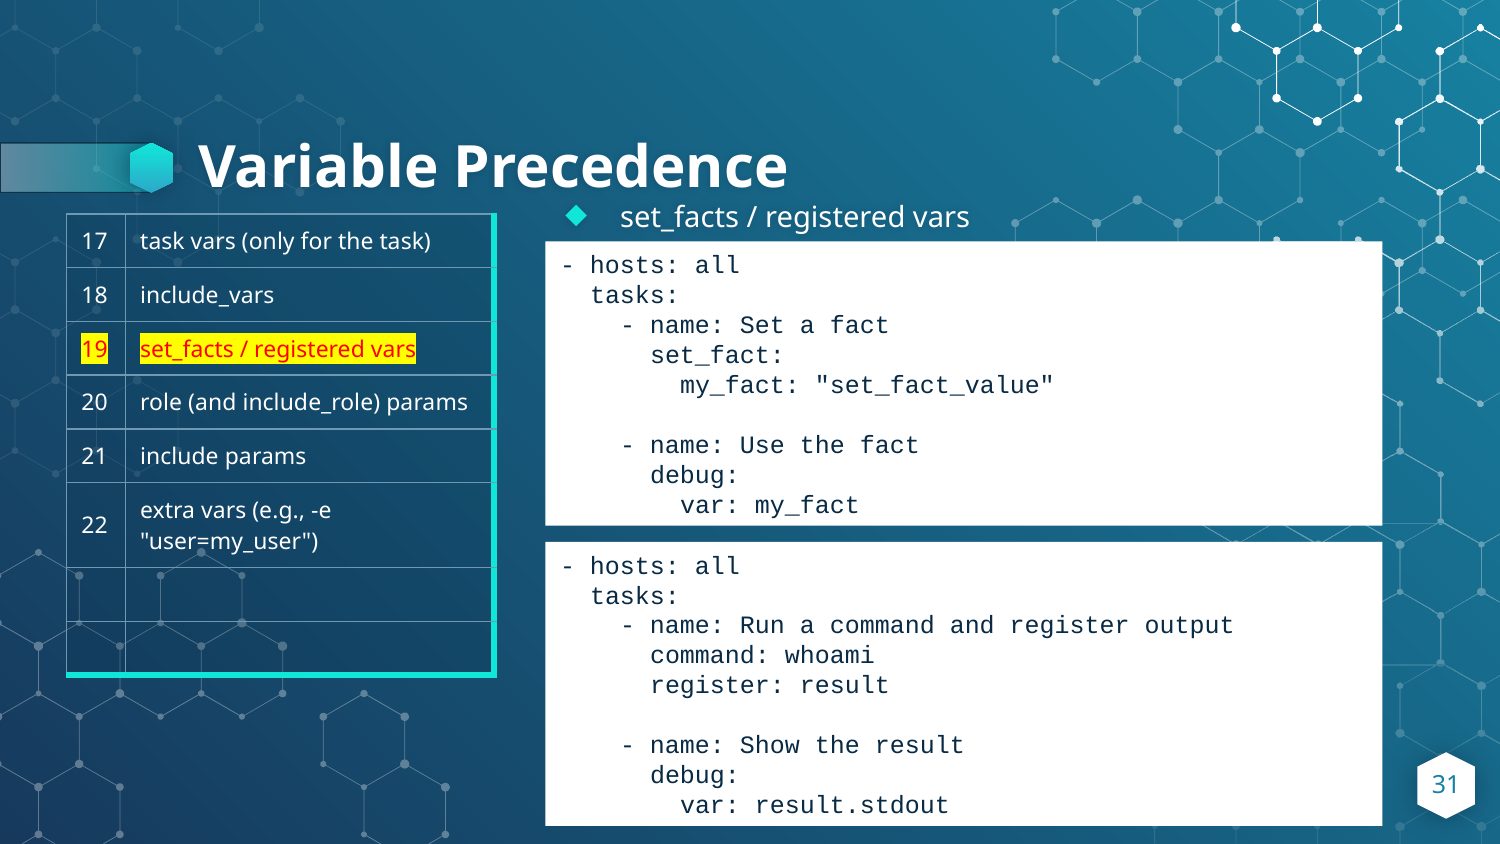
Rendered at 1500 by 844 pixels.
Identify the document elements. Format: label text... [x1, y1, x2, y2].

title Variable Precedence [198, 140, 1302, 198]
slide_number 31 [1417, 752, 1475, 819]
text_box - hosts: all tasks: - name: Set a fact set_fact: my_fact: "set_fact_value" - name: Use the fact debug: var: my_fact [545, 261, 1383, 526]
table_cell role (and include_role) params [126, 376, 491, 428]
table_cell set_facts / registered vars [126, 322, 491, 374]
table_cell 19 [67, 322, 125, 374]
table_cell [67, 568, 125, 621]
table_cell include params [126, 430, 491, 482]
table_cell 22 [67, 483, 125, 567]
text_box - hosts: all tasks: - name: Run a command and register output command: whoami register: result - name: Show the result debug: var: result.stdout [545, 541, 1383, 826]
table_cell include_vars [126, 268, 491, 321]
table_cell 20 [67, 376, 125, 428]
table_cell 18 [67, 268, 125, 321]
table_header task vars (only for the task) [126, 215, 491, 267]
table_cell [67, 622, 125, 672]
table_cell 21 [67, 430, 125, 482]
table_header 17 [67, 215, 125, 267]
table_cell [126, 622, 491, 672]
table_cell extra vars (e.g., -e "user=my_user") [126, 483, 491, 567]
text_box set_facts / registered vars [545, 197, 1434, 257]
table_cell [126, 568, 491, 621]
